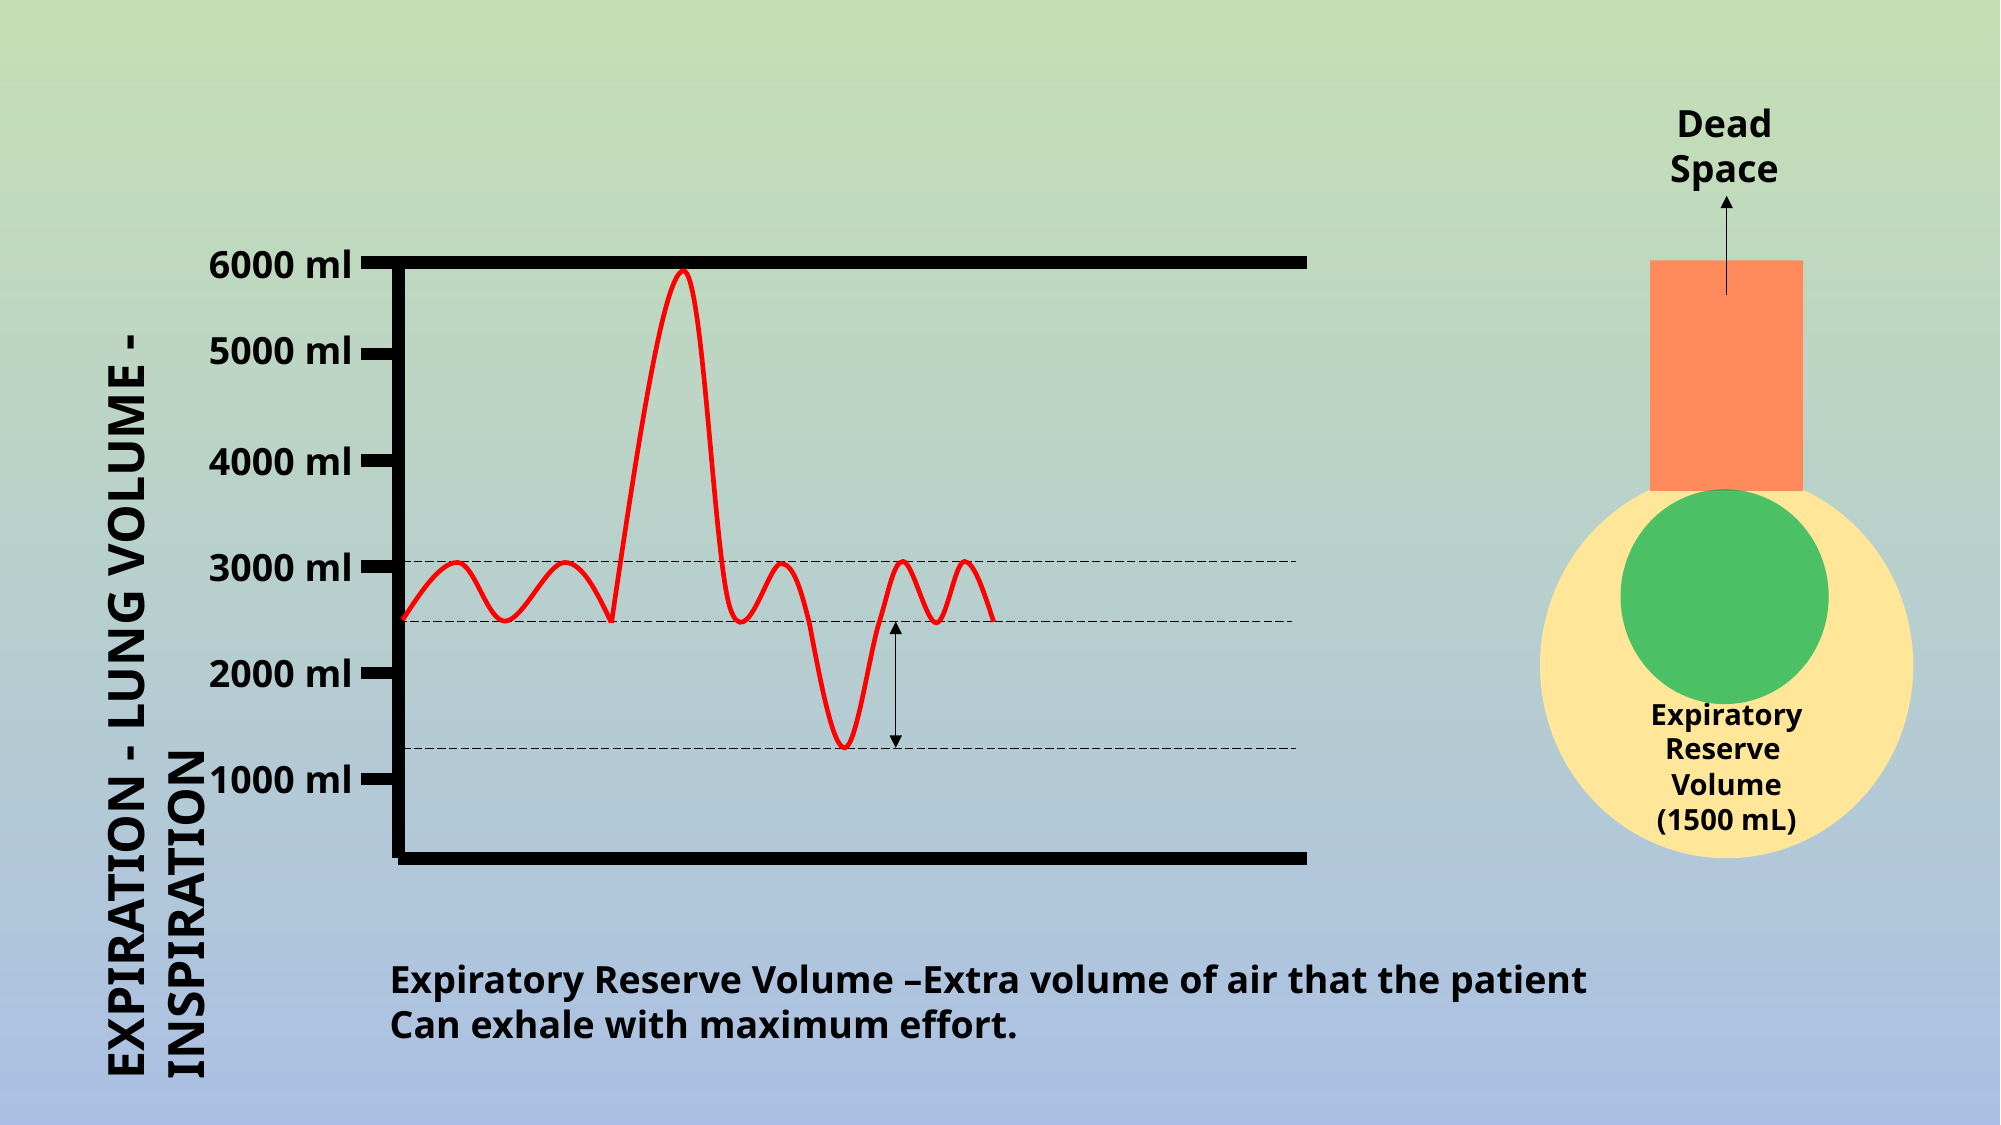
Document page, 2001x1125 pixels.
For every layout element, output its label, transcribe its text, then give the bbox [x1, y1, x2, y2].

text_box [619, 269, 723, 561]
text_box [1749, 491, 1804, 525]
text_box [1781, 490, 1914, 688]
text_box EXPIRATION - LUNG VOLUME - INSPIRATION [86, 31, 222, 1094]
text_box Expiratory Reserve Volume (1500 mL) [1537, 688, 1916, 844]
text_box [1650, 260, 1804, 491]
text_box Dead Space [1535, 92, 1914, 198]
text_box [878, 562, 935, 621]
text_box 6000 ml [222, 233, 399, 294]
text_box [1650, 491, 1701, 520]
text_box [1620, 489, 1829, 688]
text_box [401, 562, 611, 621]
text_box [610, 562, 740, 621]
text_box 3000 ml [222, 536, 398, 597]
text_box [1540, 489, 1668, 688]
text_box 1000 ml [222, 748, 398, 809]
text_box [1656, 844, 1798, 859]
text_box [808, 622, 895, 748]
text_box [937, 562, 995, 621]
text_box 5000 ml [222, 319, 398, 380]
text_box Expiratory Reserve Volume –Extra volume of air that the patient Can exhale with maximum effort. [374, 948, 1626, 1054]
text_box 2000 ml [222, 642, 398, 703]
text_box [741, 562, 810, 621]
text_box 4000 ml [222, 430, 398, 490]
